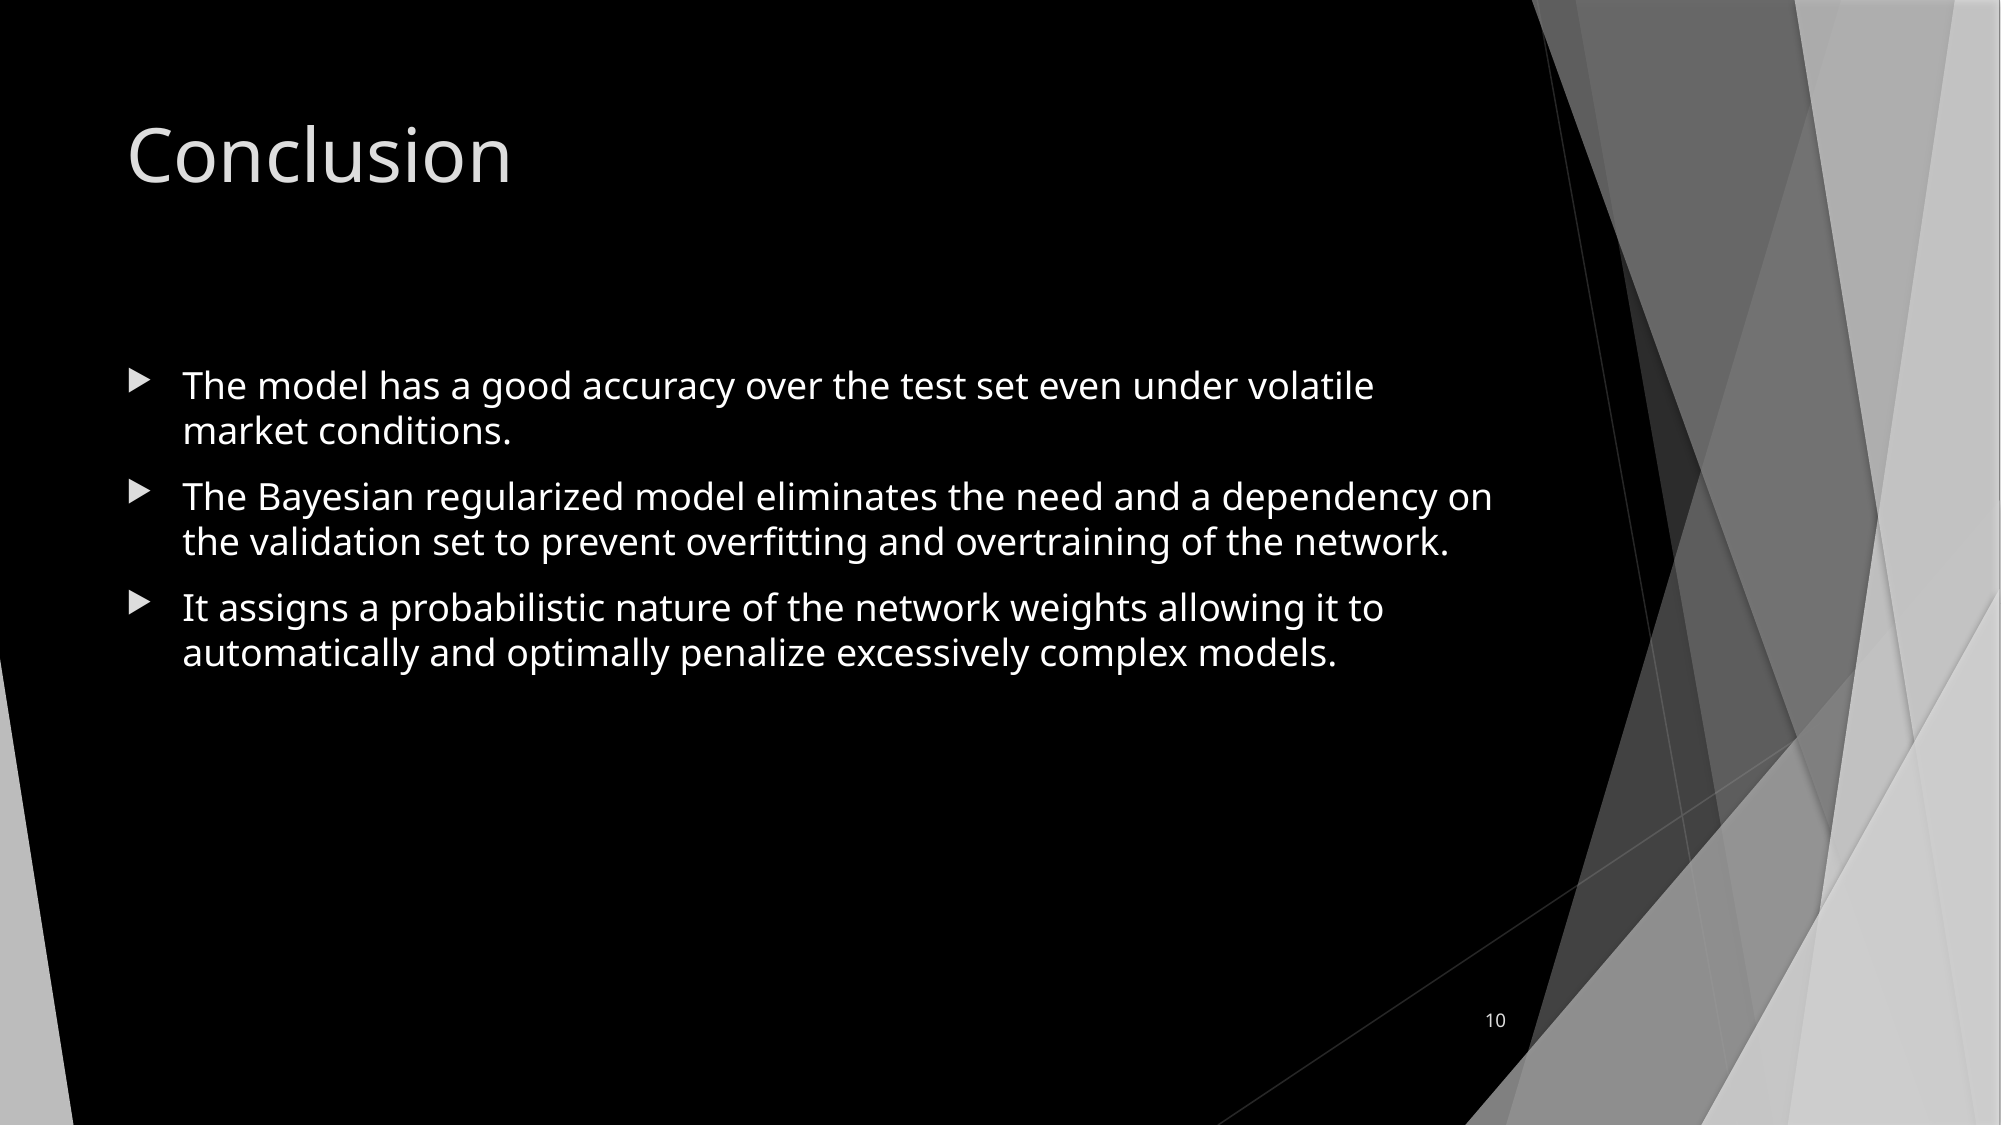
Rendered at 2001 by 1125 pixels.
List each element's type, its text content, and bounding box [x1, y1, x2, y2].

list The model has a good accuracy over the test set even under volatile market conditions. The Bayesian regularized model eliminates the need and a dependency on the validation set to prevent overfitting and overtraining of the network. It assigns a probabilistic nature of the network weights allowing it to automatically and optimally penalize excessively complex models. [111, 354, 1522, 992]
slide_number 10 [1409, 991, 1522, 1051]
title Conclusion [111, 99, 1522, 317]
